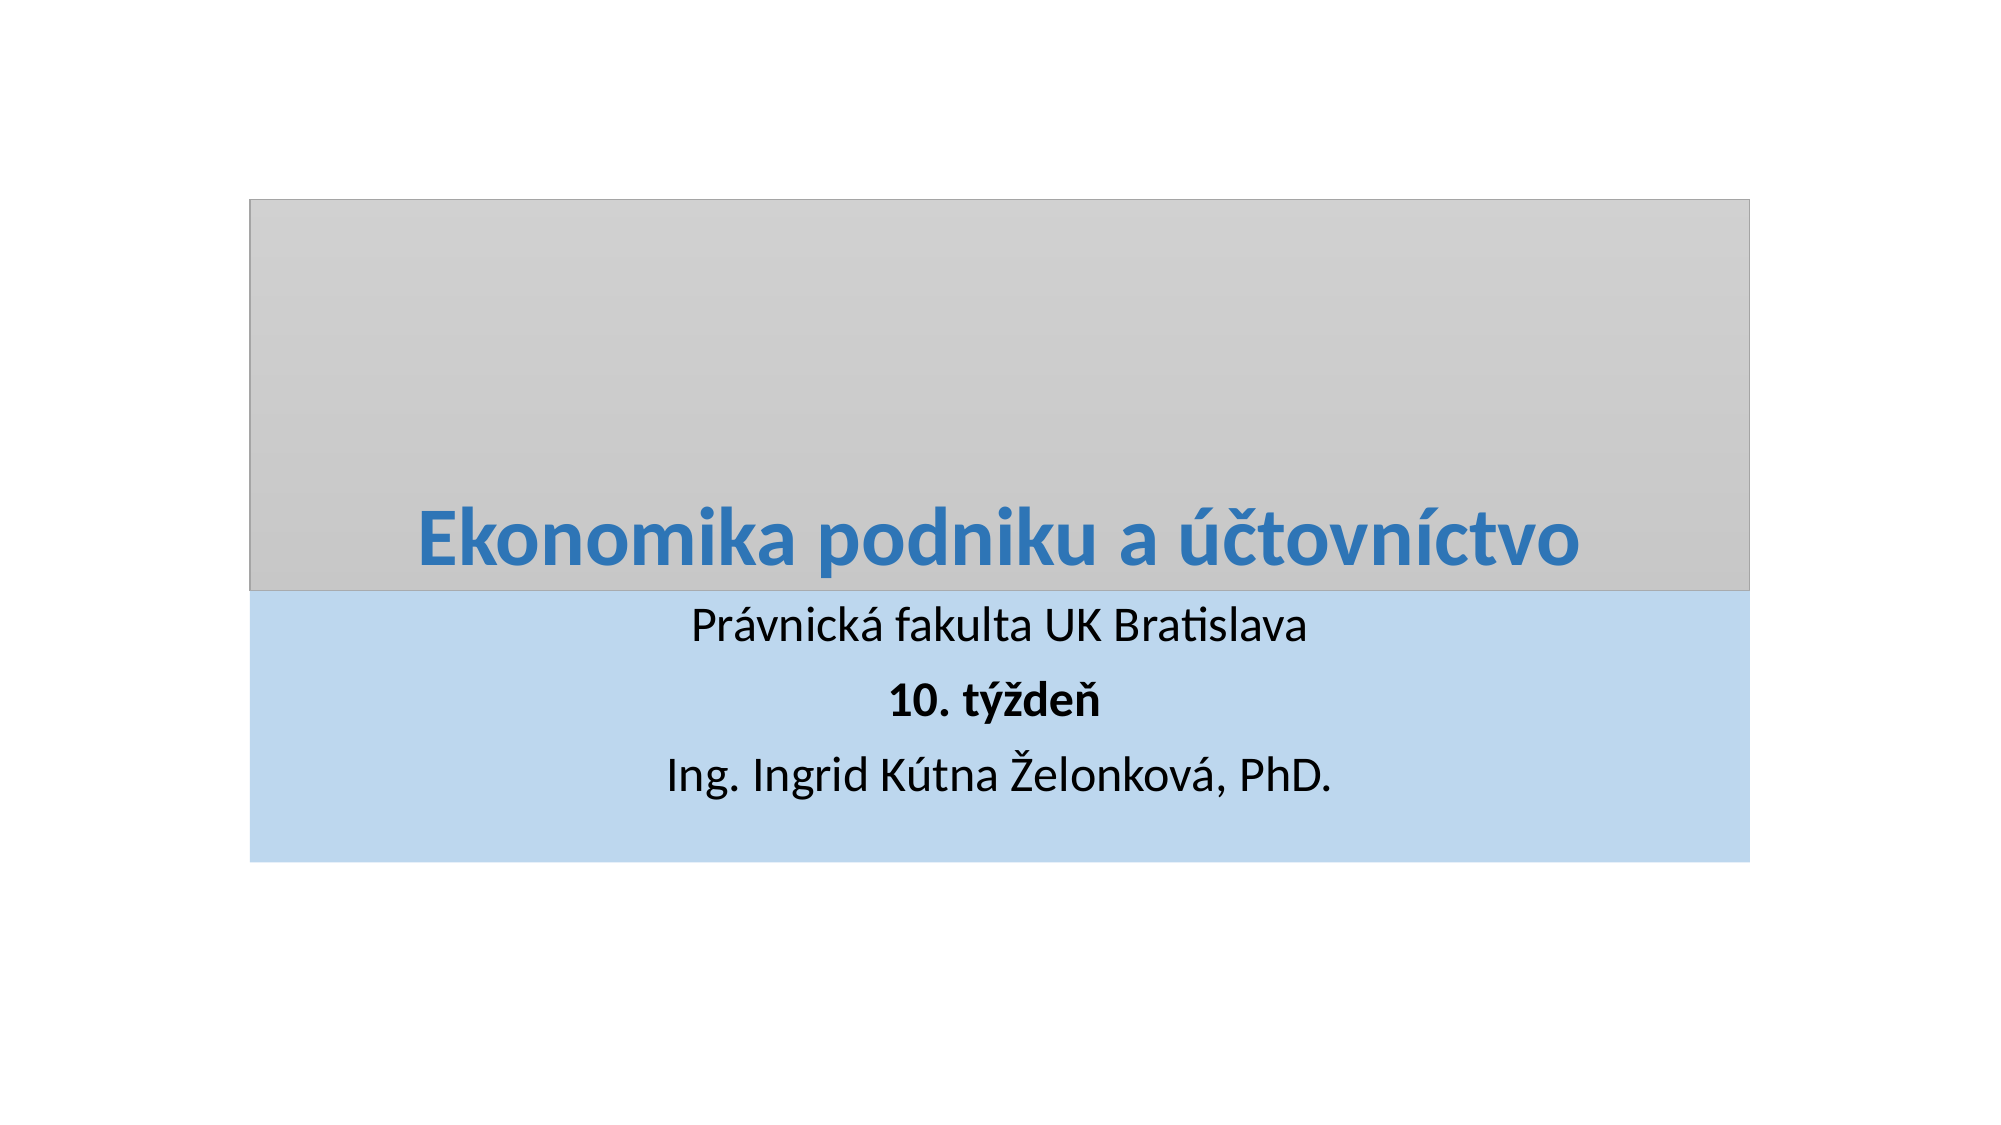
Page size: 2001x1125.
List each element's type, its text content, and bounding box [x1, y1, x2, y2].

title Ekonomika podniku a účtovníctvo [249, 199, 1750, 590]
subtitle Právnická fakulta UK Bratislava 10. týždeň Ing. Ingrid Kútna Želonková, PhD. [249, 590, 1750, 863]
